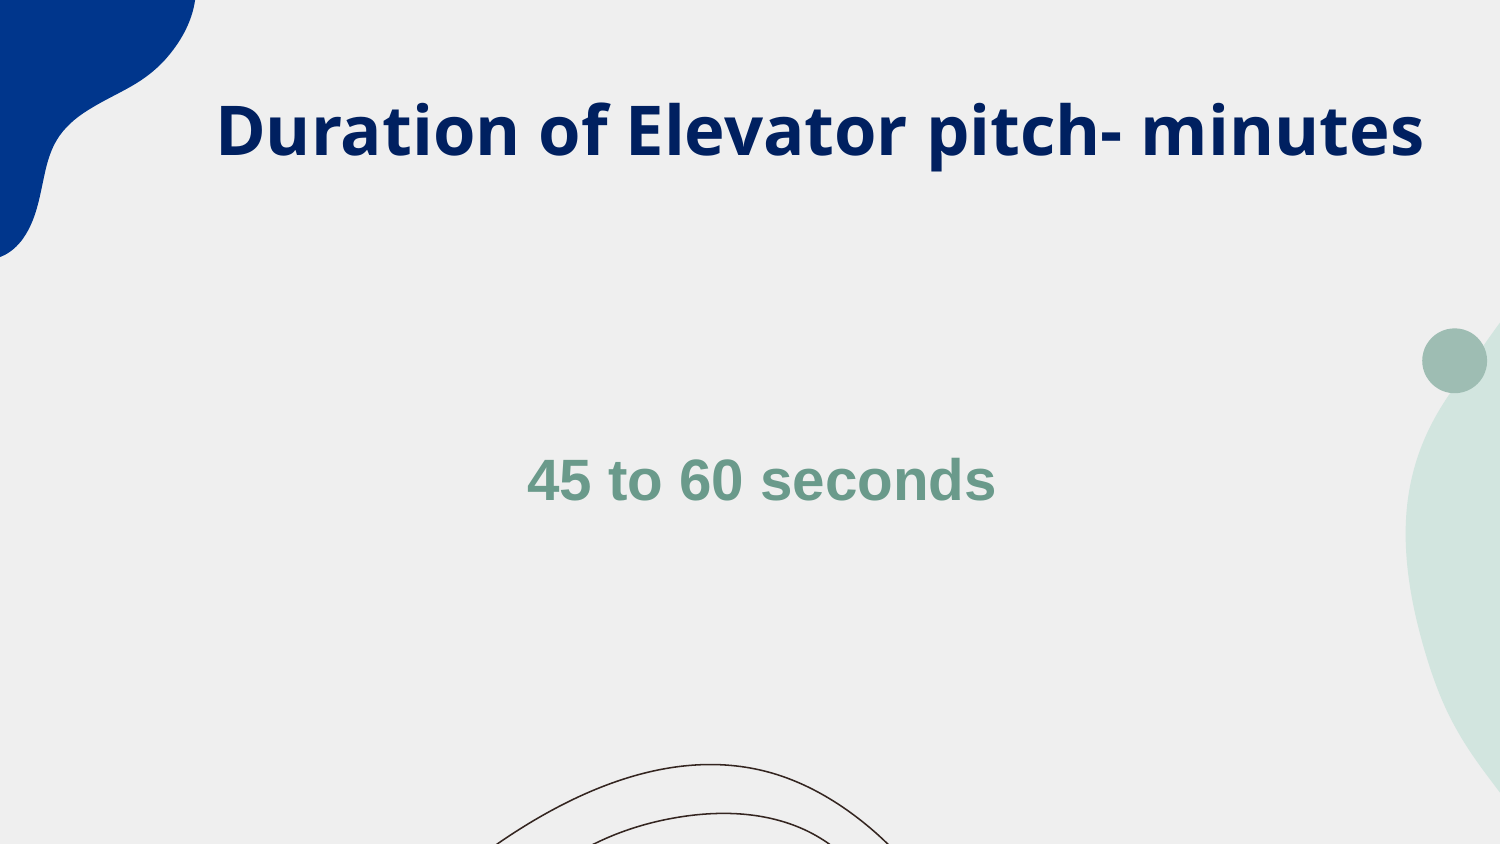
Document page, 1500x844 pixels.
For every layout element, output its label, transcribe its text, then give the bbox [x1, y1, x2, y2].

text_box 45 to 60 seconds [512, 434, 1063, 520]
title Duration of Elevator pitch- minutes [200, 71, 1464, 166]
